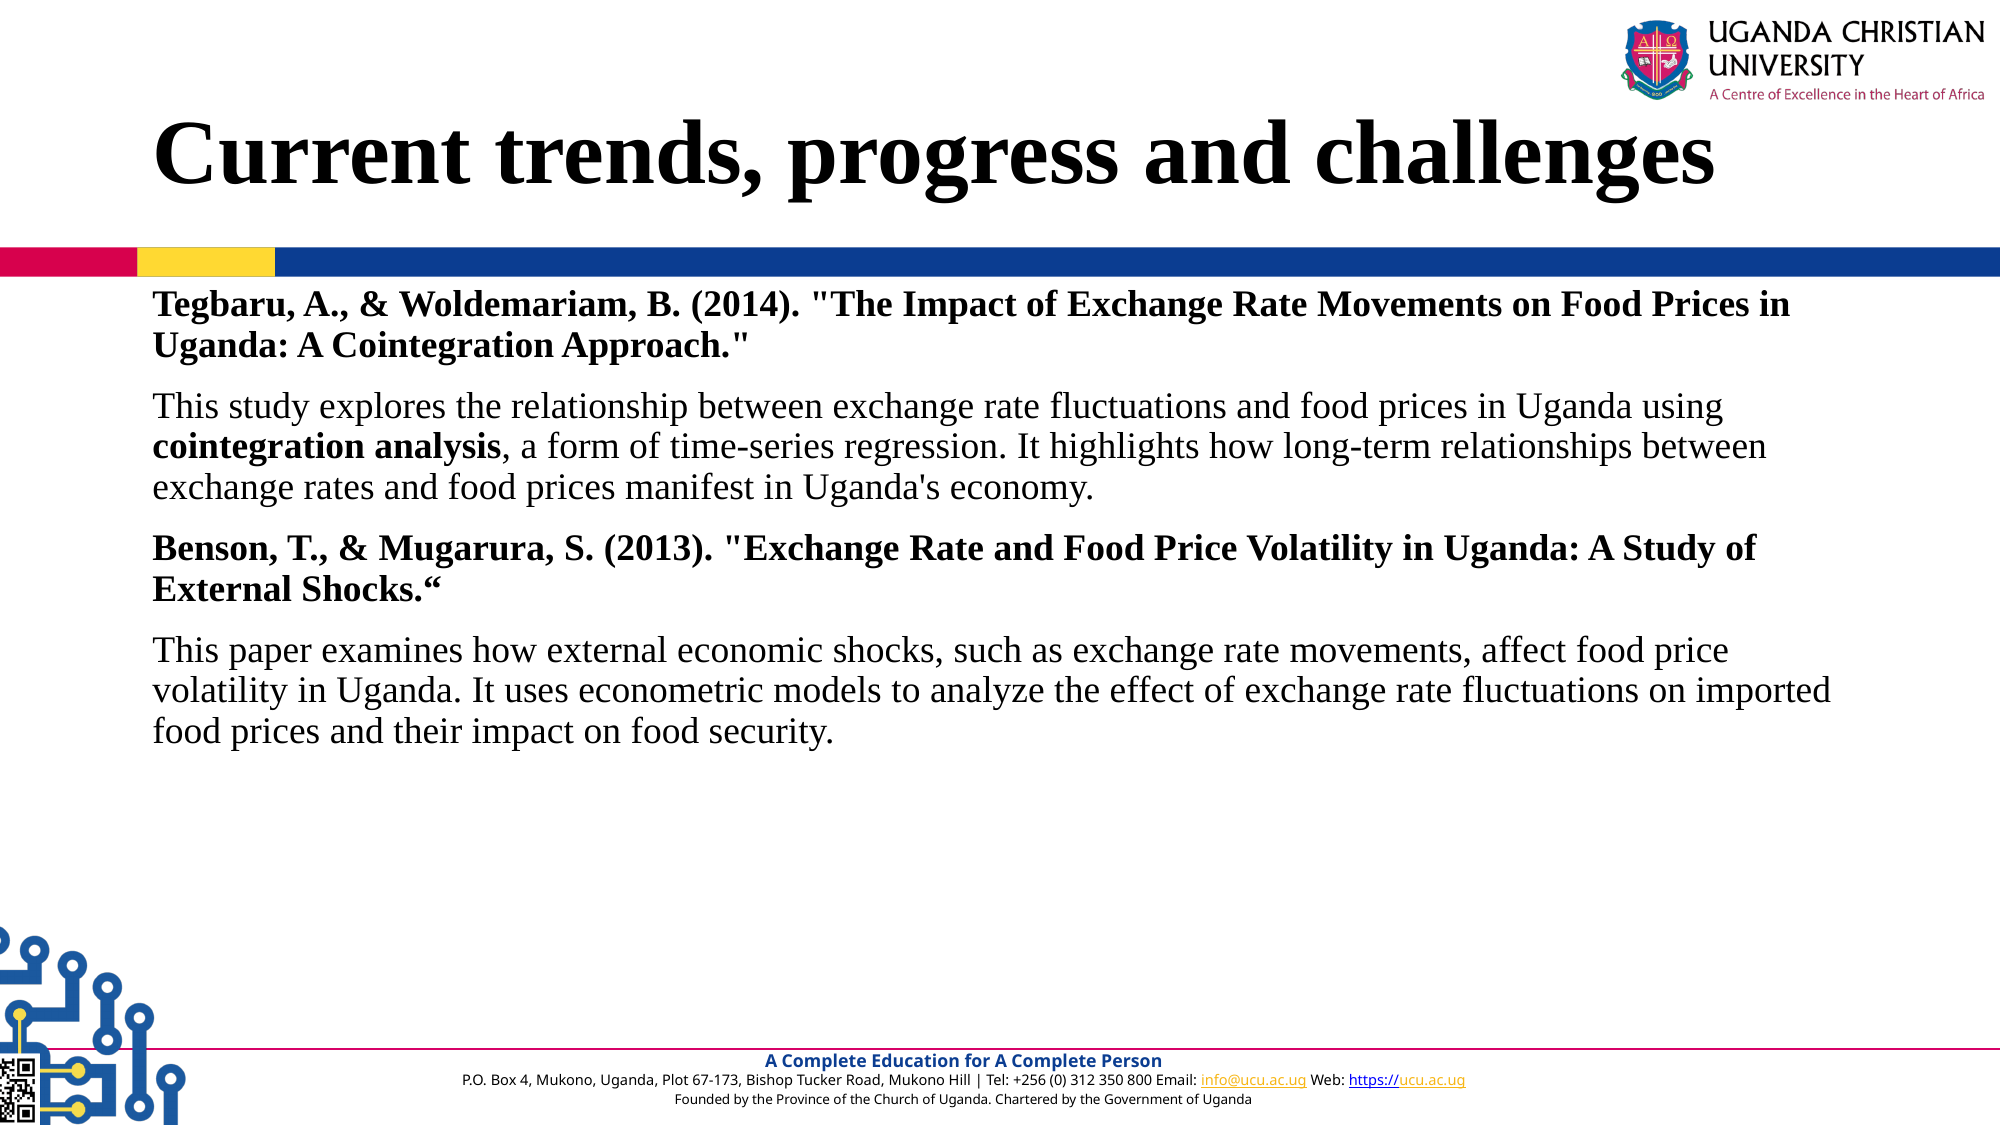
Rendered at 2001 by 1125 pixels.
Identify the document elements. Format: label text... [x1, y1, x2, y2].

list Tegbaru, A., & Woldemariam, B. (2014). "The Impact of Exchange Rate Movements on Food Prices in Uganda: A Cointegration Approach." This study explores the relationship between exchange rate fluctuations and food prices in Uganda using cointegration analysis, a form of time-series regression. It highlights how long-term relationships between exchange rates and food prices manifest in Uganda's economy. Benson, T., & Mugarura, S. (2013). "Exchange Rate and Food Price Volatility in Uganda: A Study of External Shocks.“ This paper examines how external economic shocks, such as exchange rate movements, affect food price volatility in Uganda. It uses econometric models to analyze the effect of exchange rate fluctuations on imported food prices and their impact on food security. [137, 276, 1863, 1014]
picture [0, 887, 191, 1125]
title Current trends, progress and challenges [137, 59, 1863, 248]
picture [1603, 0, 2000, 121]
